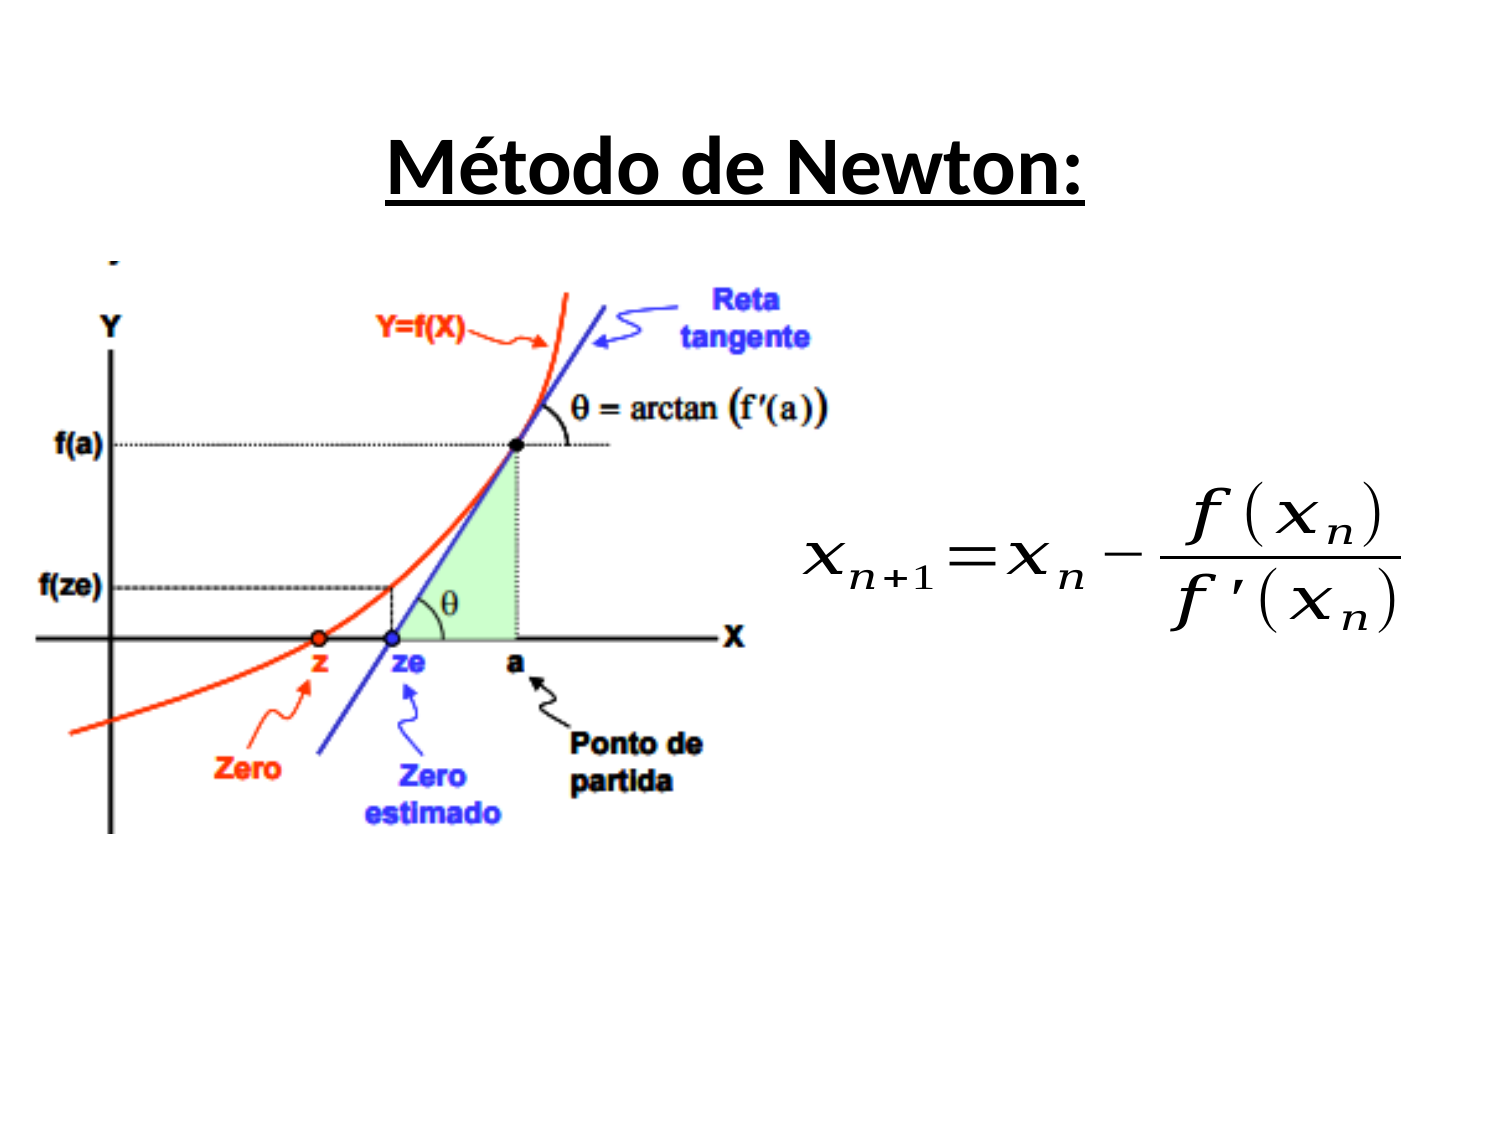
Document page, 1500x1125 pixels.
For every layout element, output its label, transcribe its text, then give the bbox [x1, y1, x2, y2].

picture [29, 261, 835, 835]
title Método de Newton: [0, 42, 1471, 231]
